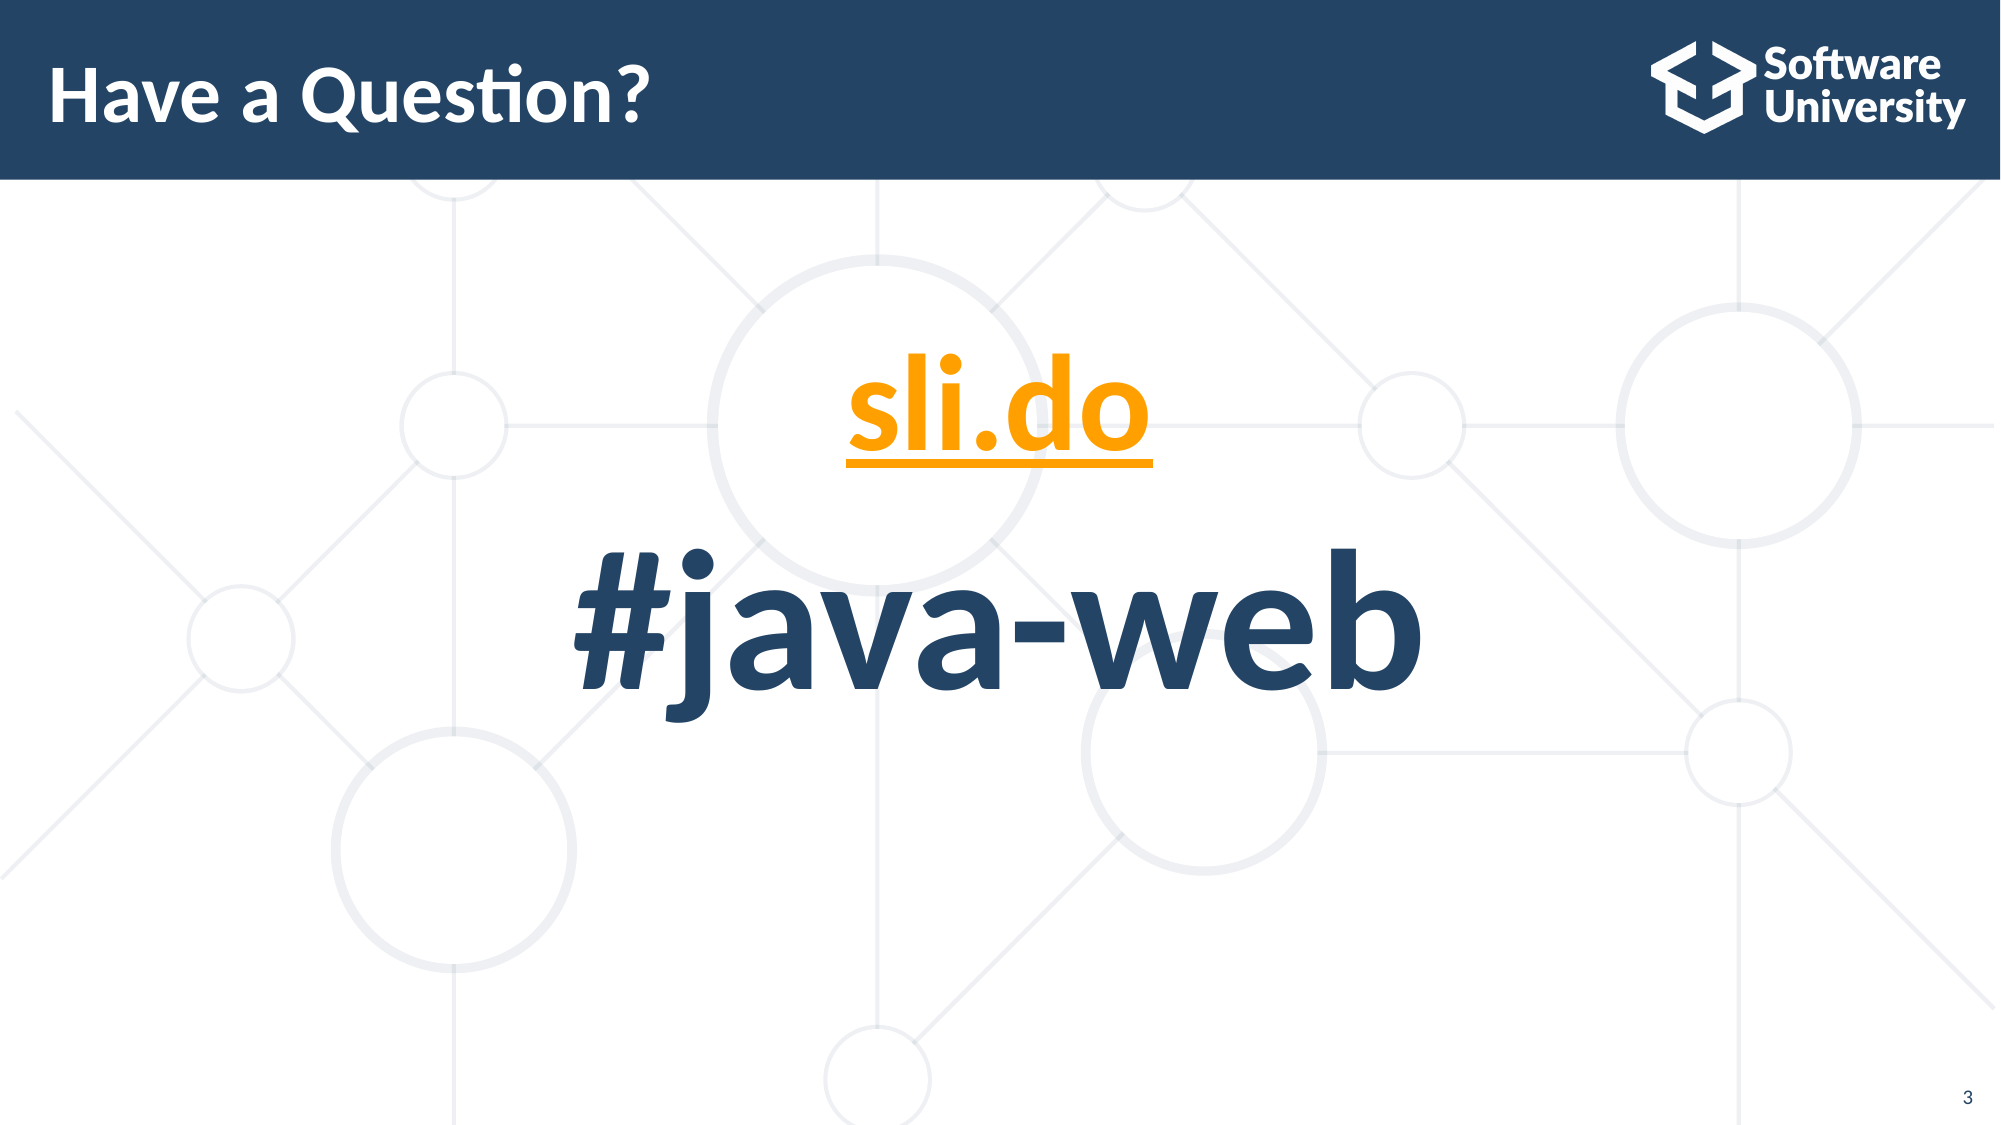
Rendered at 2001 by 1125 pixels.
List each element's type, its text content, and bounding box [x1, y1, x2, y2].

slide_number 3 [1927, 1067, 1989, 1117]
list sli.do #java-web [31, 188, 1968, 1071]
picture [1651, 41, 1966, 134]
title Have a Question? [31, 16, 1625, 162]
